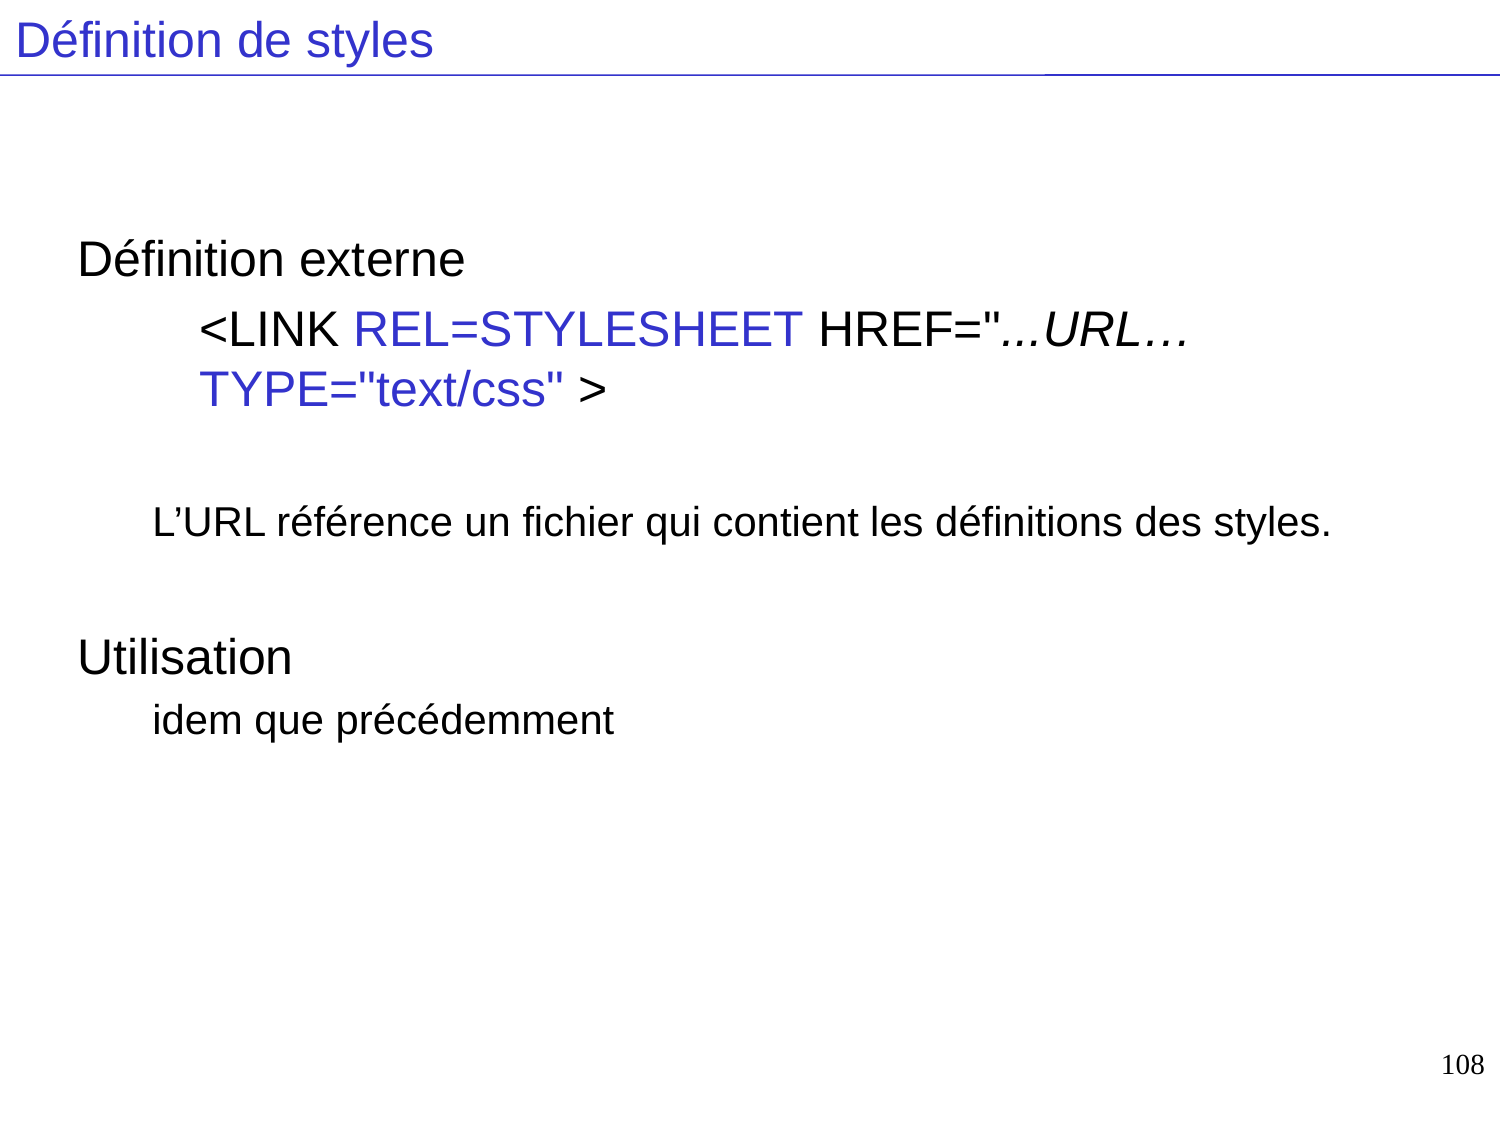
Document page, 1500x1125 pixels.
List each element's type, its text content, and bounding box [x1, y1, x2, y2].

list Définition externe <LINK REL=STYLESHEET HREF="...URL… TYPE="text/css" > L’URL référence un fichier qui contient les définitions des styles. Utilisation idem que précédemment [62, 218, 1484, 1025]
slide_number 108 [1187, 1037, 1500, 1113]
title Définition de styles [0, 0, 1500, 75]
